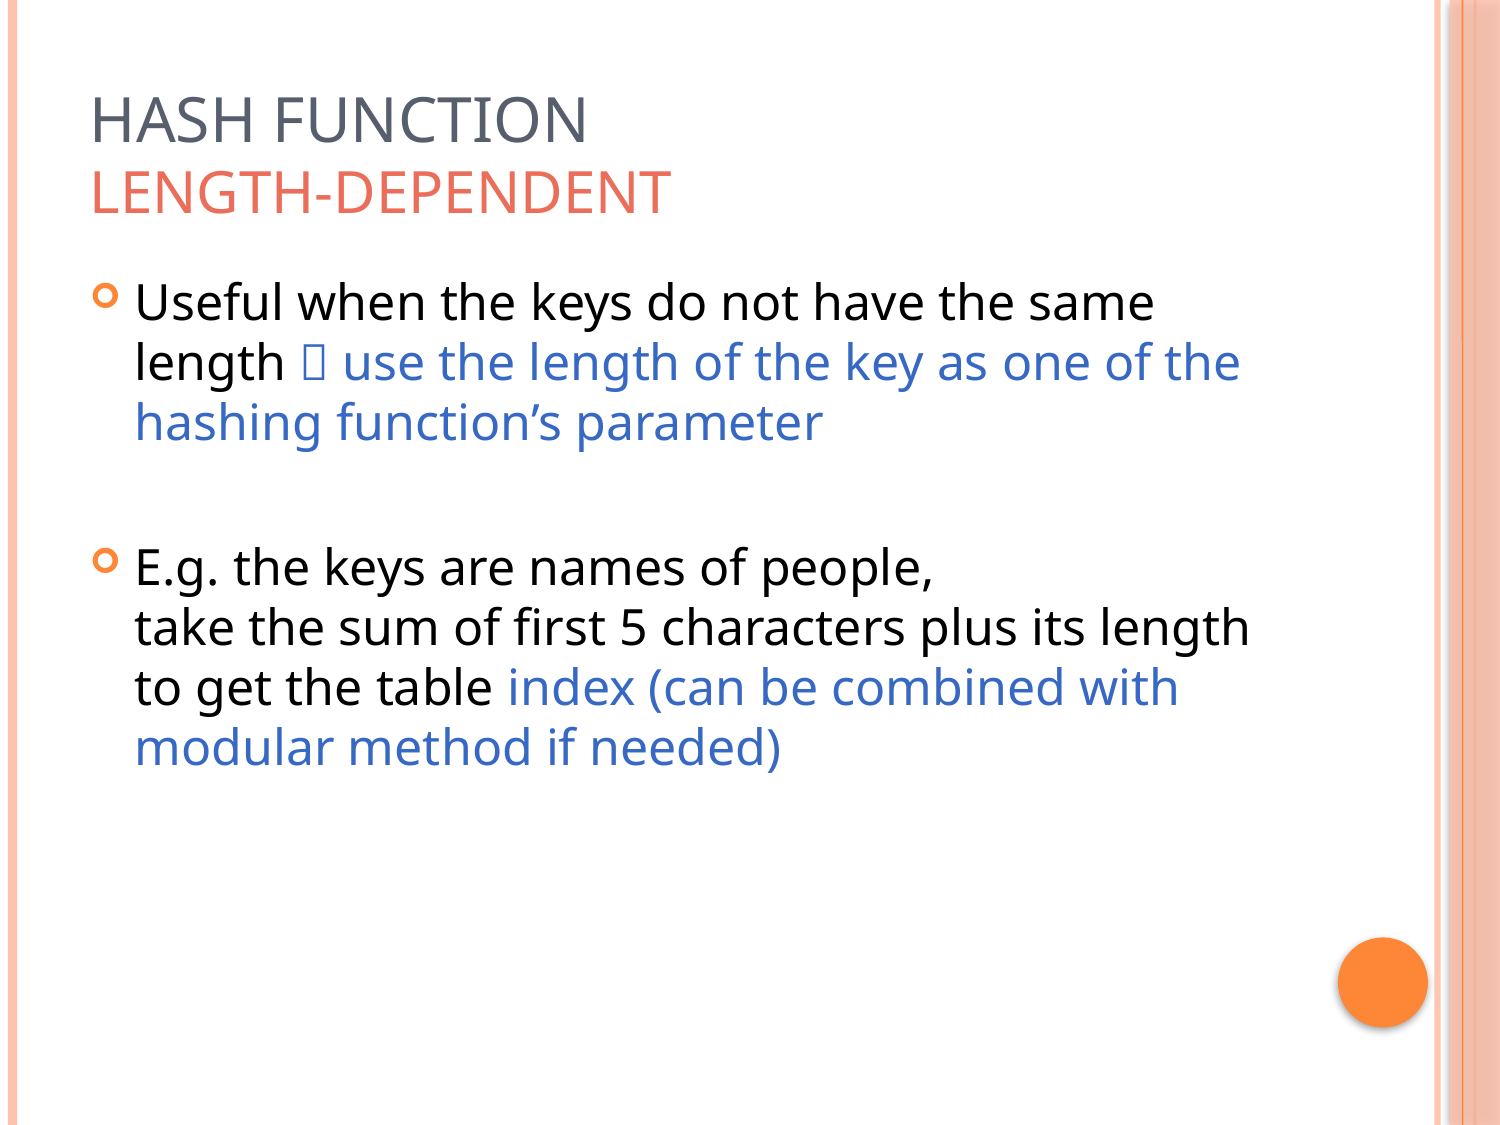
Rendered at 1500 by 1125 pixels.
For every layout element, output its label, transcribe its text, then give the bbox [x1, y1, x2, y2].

list Useful when the keys do not have the same length  use the length of the key as one of the hashing function’s parameter E.g. the keys are names of people, take the sum of first 5 characters plus its length to get the table index (can be combined with modular method if needed) [75, 262, 1300, 1062]
title Hash Function Length-dependent [75, 45, 1300, 233]
